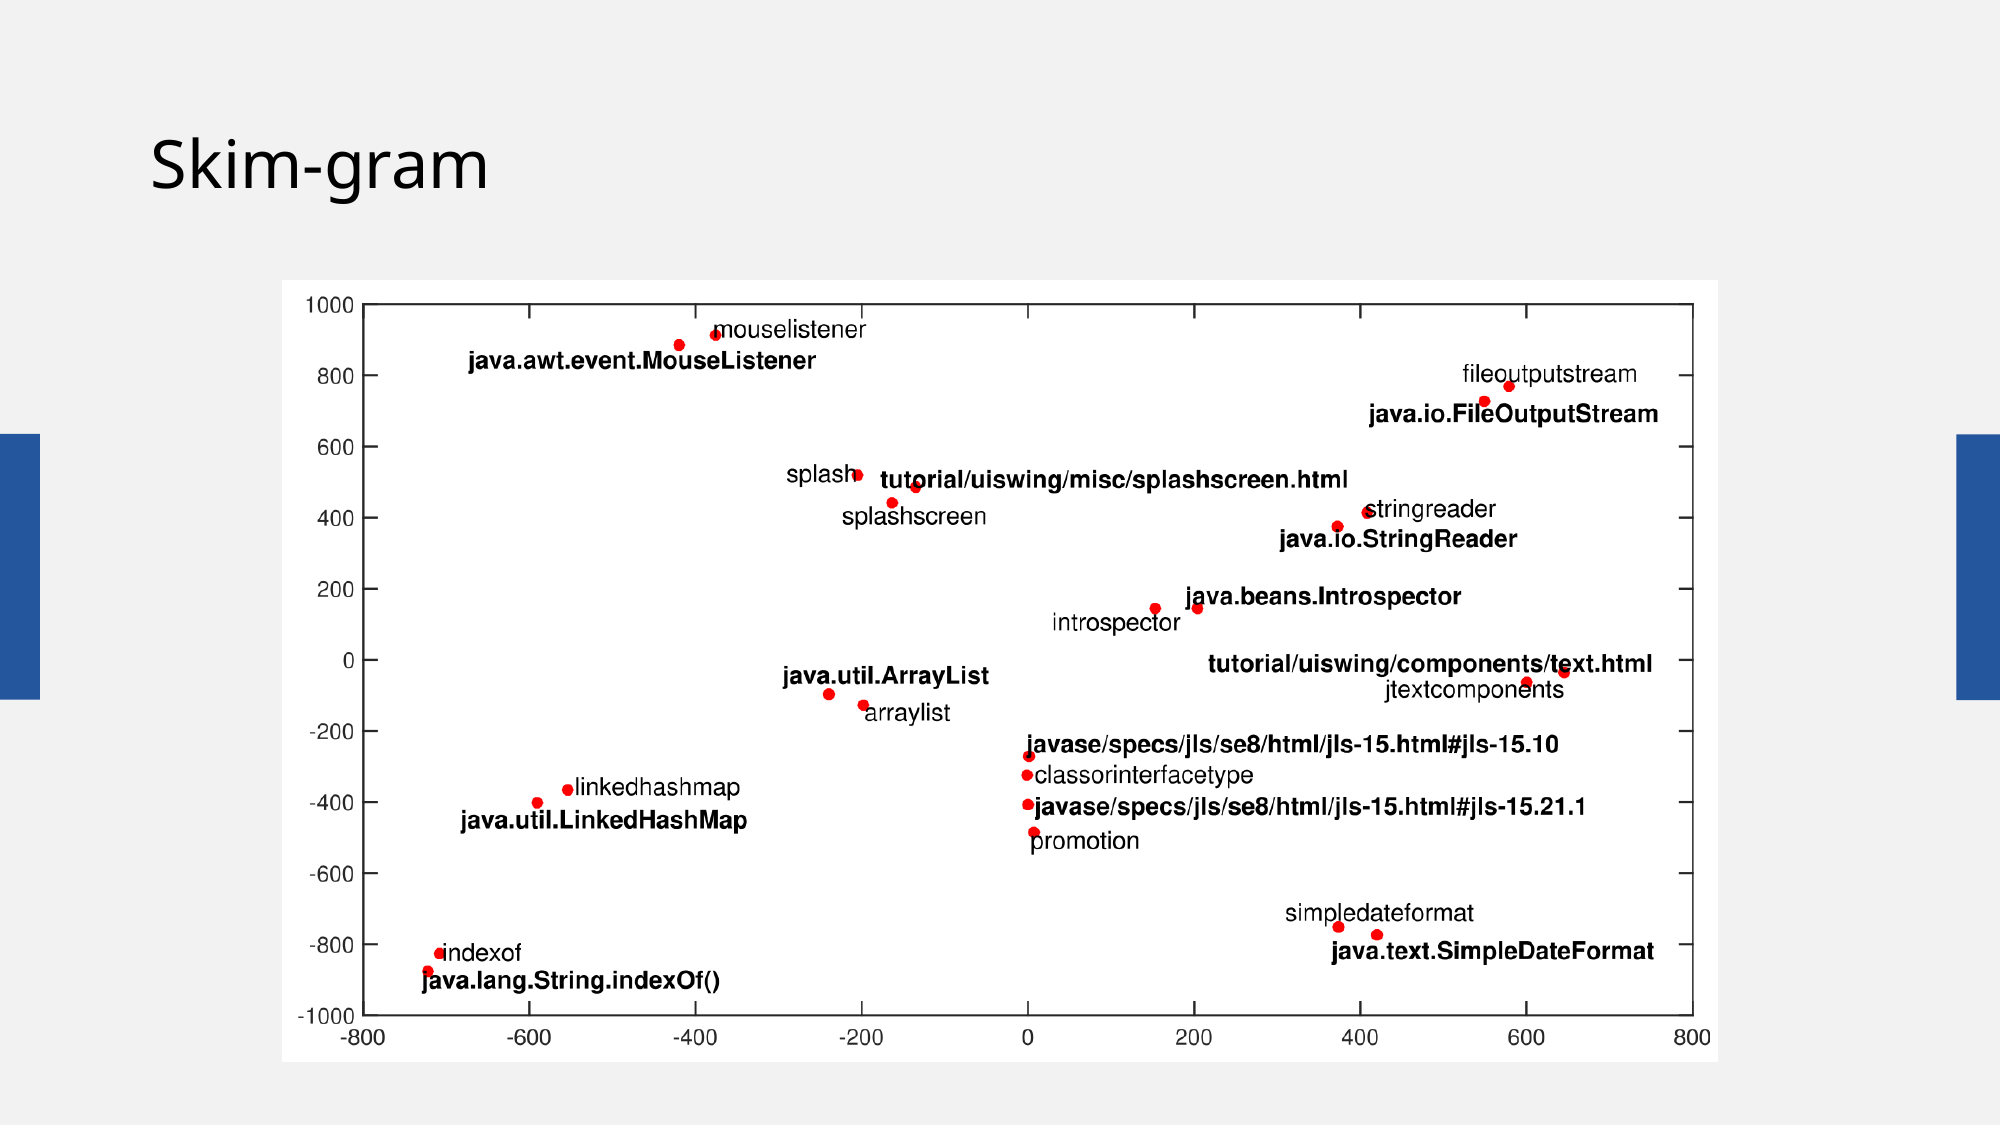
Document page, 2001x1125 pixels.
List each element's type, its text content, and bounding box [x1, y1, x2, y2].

picture [282, 280, 1718, 1062]
text_box Skim-gram [135, 114, 507, 210]
text_box [0, 433, 40, 700]
text_box [1956, 434, 2000, 701]
